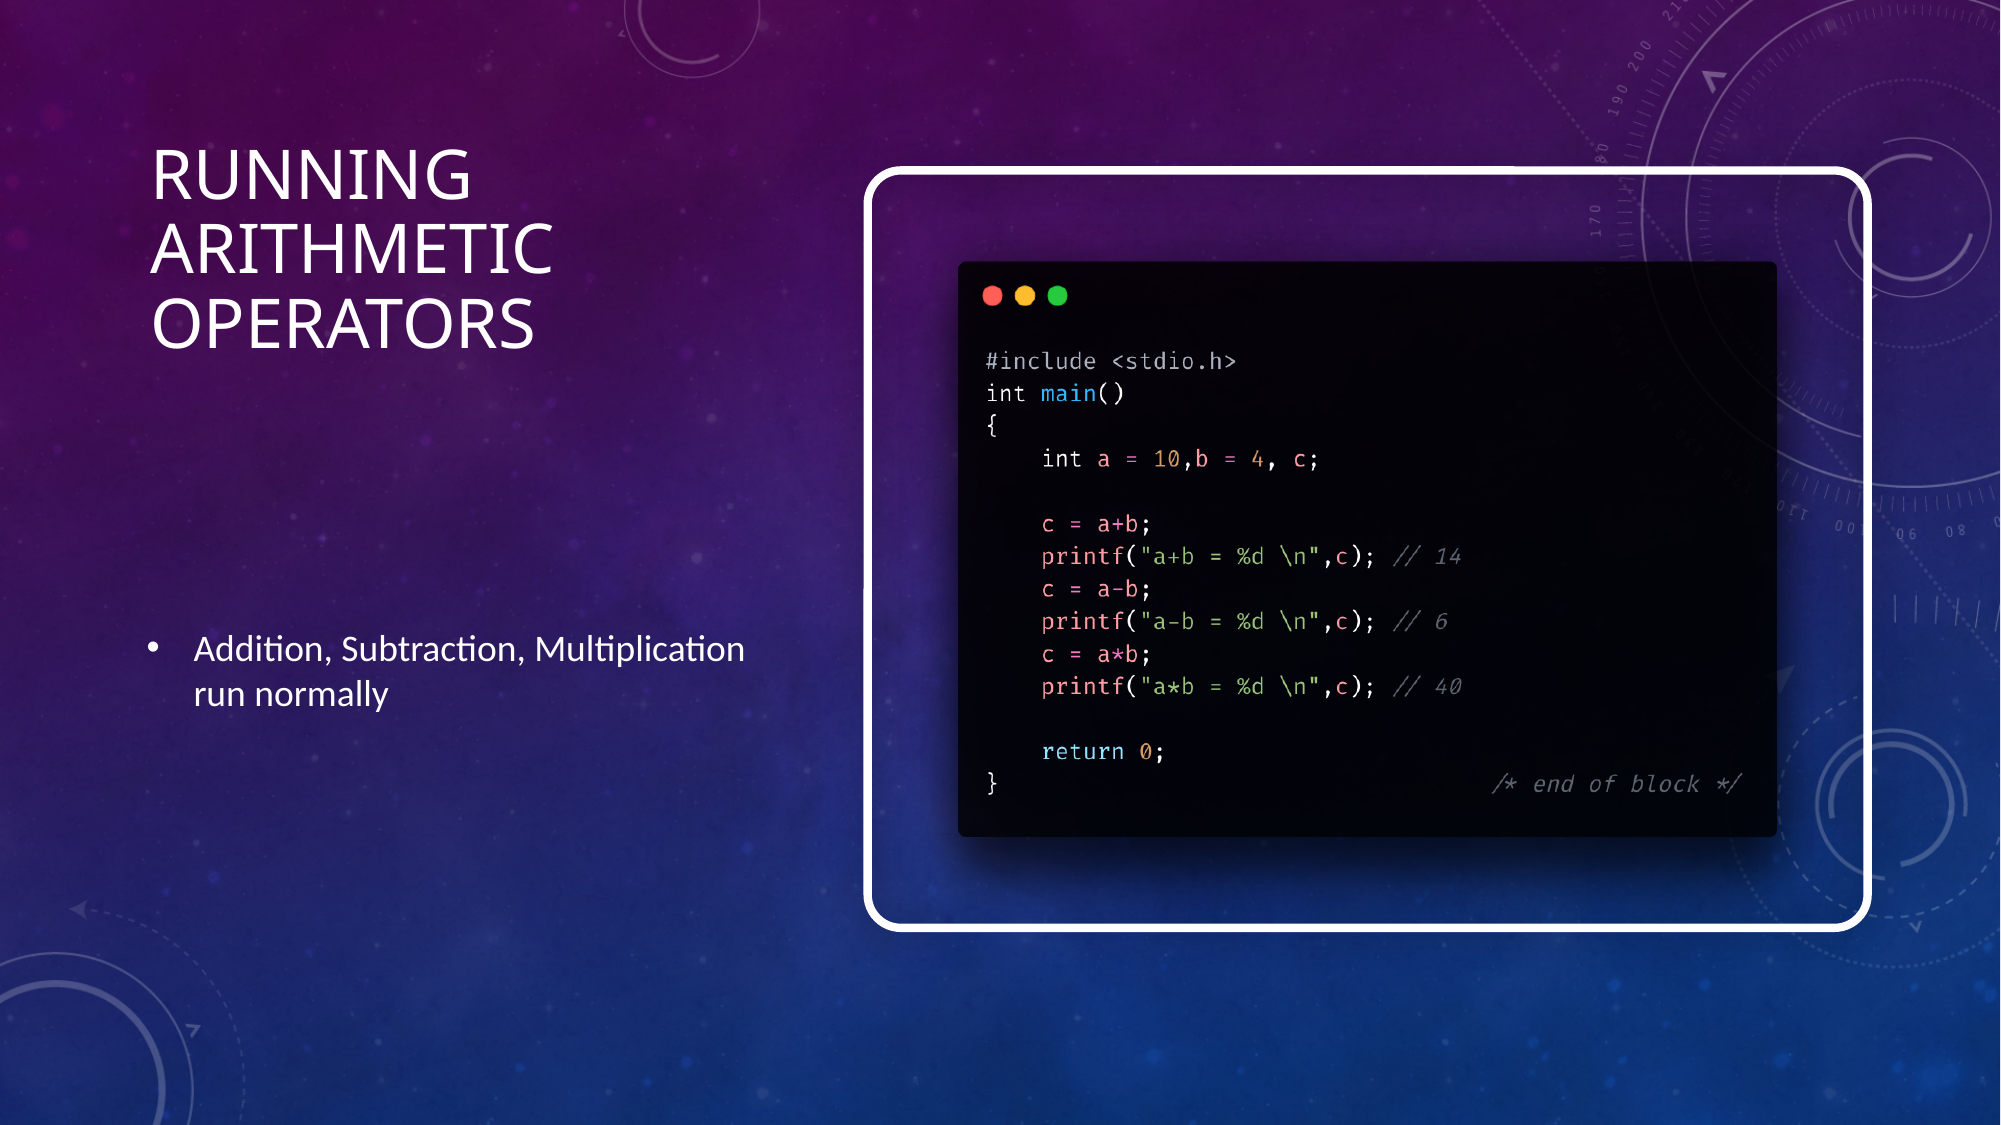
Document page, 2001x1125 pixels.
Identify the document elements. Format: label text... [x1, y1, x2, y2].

list Addition, Subtraction, Multiplication run normally [131, 370, 789, 968]
title Running Arithmetic Operators [135, 132, 789, 370]
picture [0, 0, 2001, 1125]
